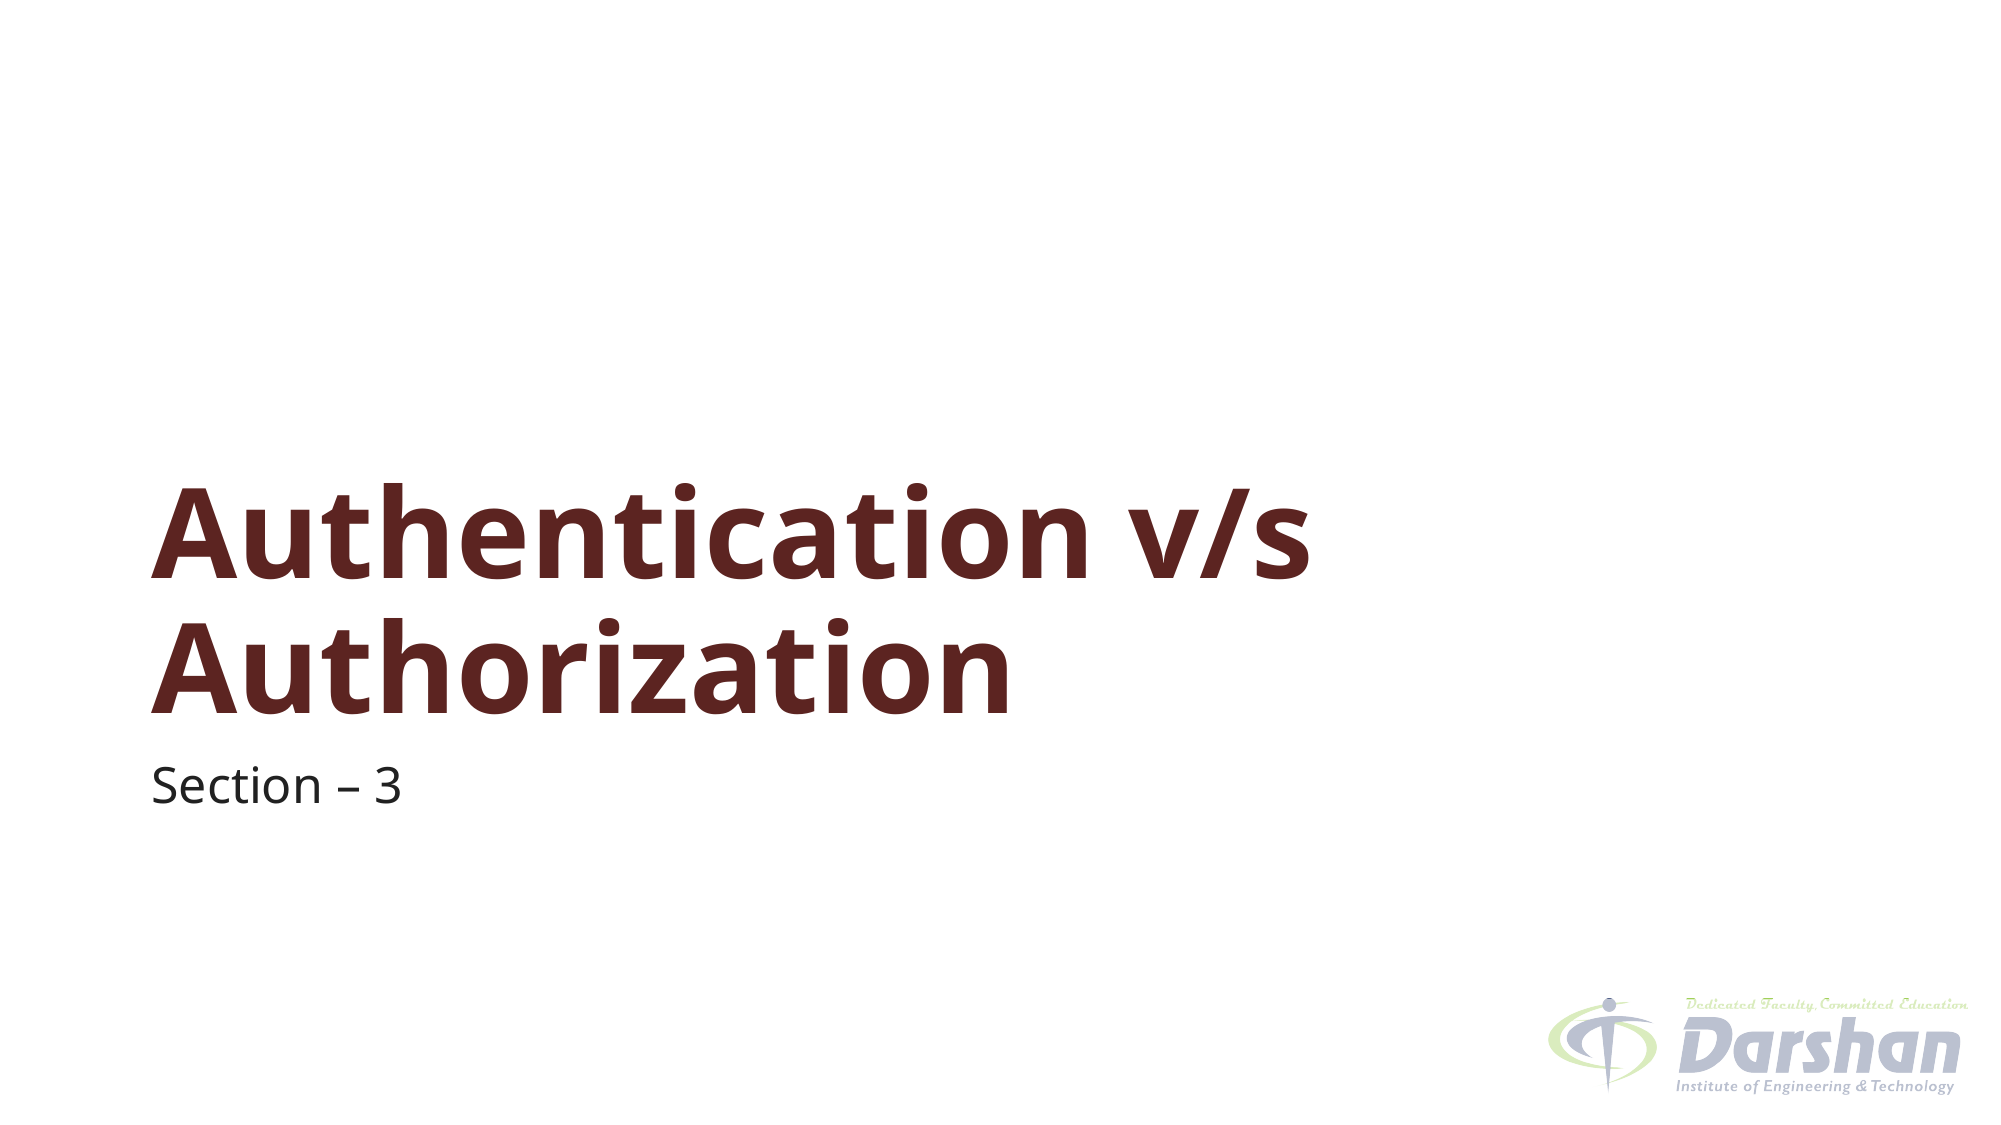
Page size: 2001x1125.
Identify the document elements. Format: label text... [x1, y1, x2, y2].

list Section – 3 [136, 752, 1862, 999]
title Authentication v/s Authorization [136, 280, 1862, 749]
